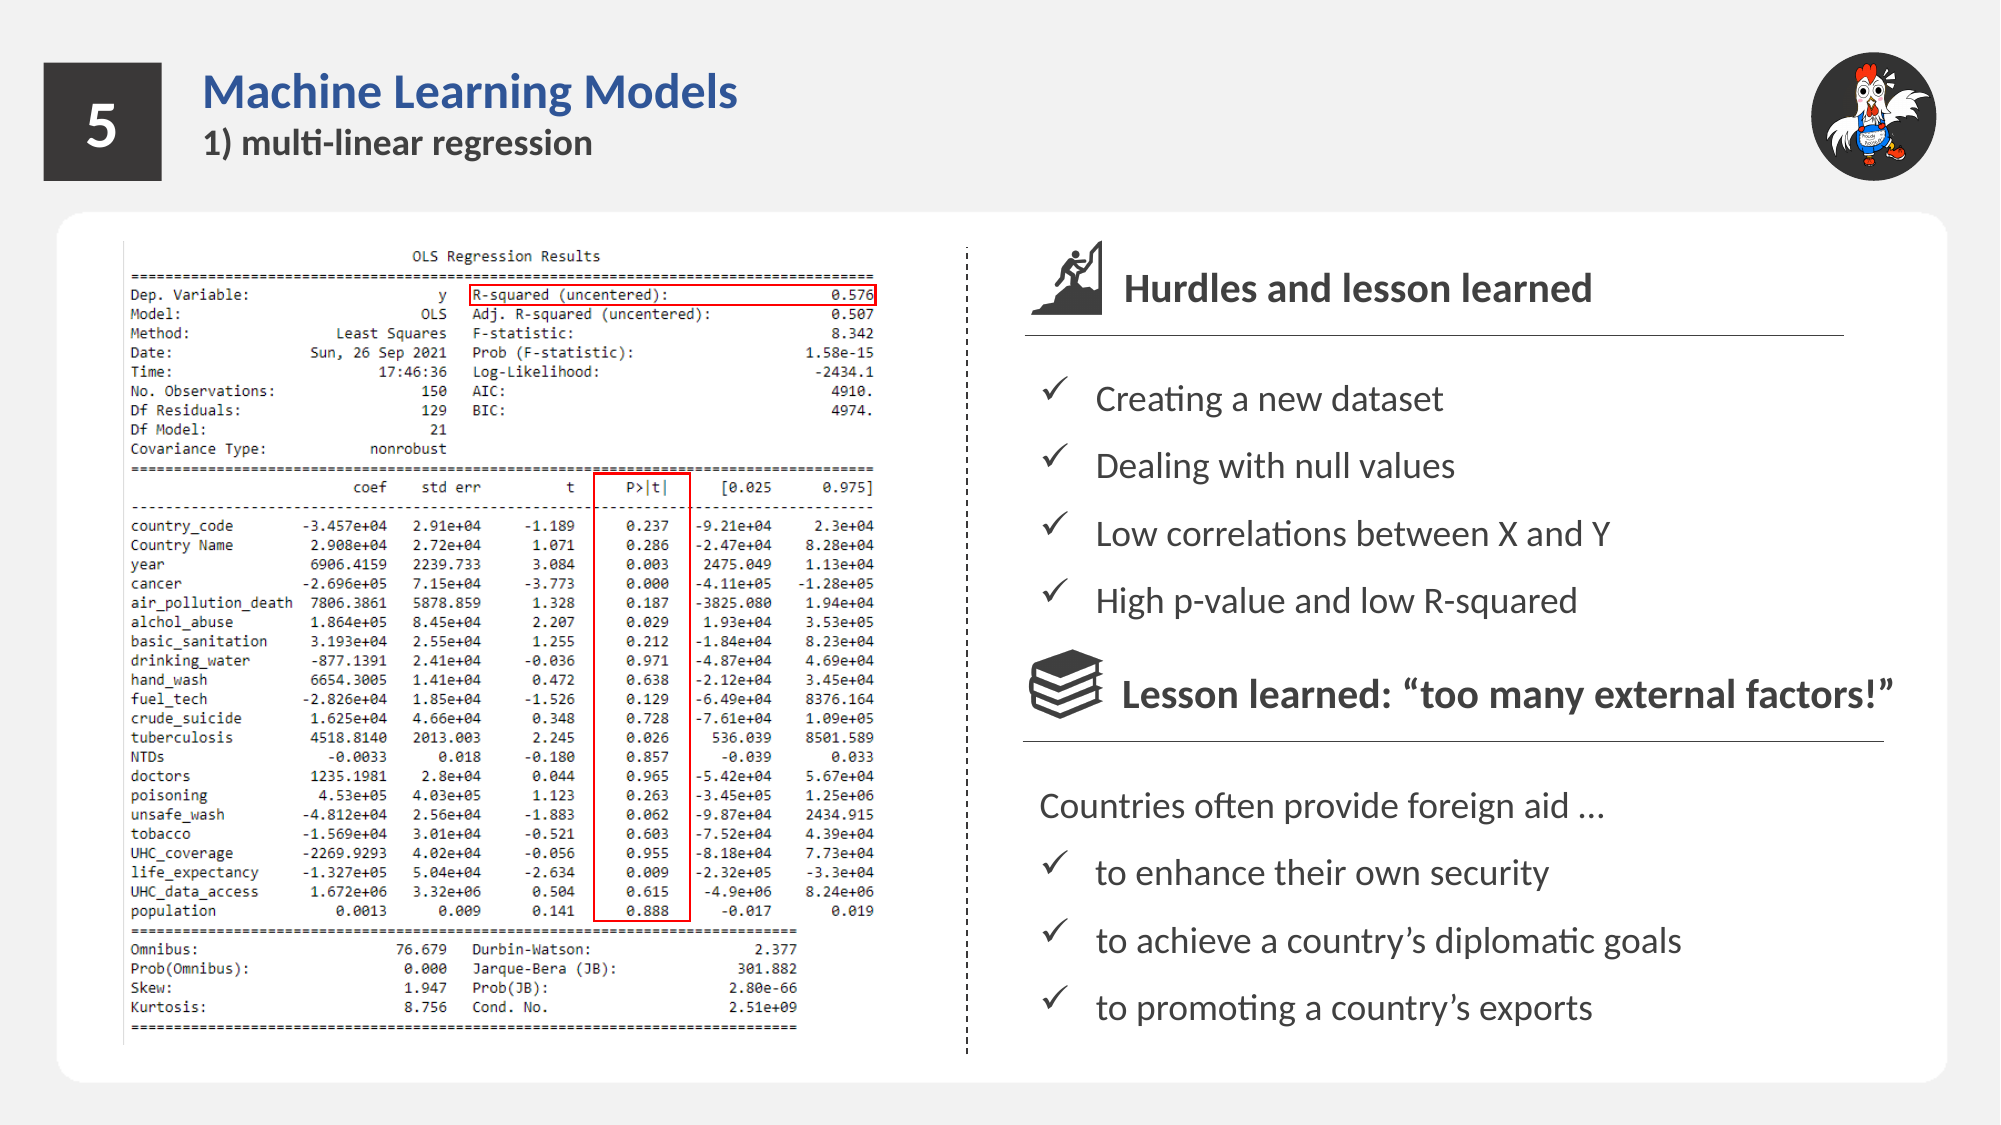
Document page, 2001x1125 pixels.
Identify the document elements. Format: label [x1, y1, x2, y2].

picture [0, 0, 2000, 1125]
text_box [1811, 52, 1937, 181]
